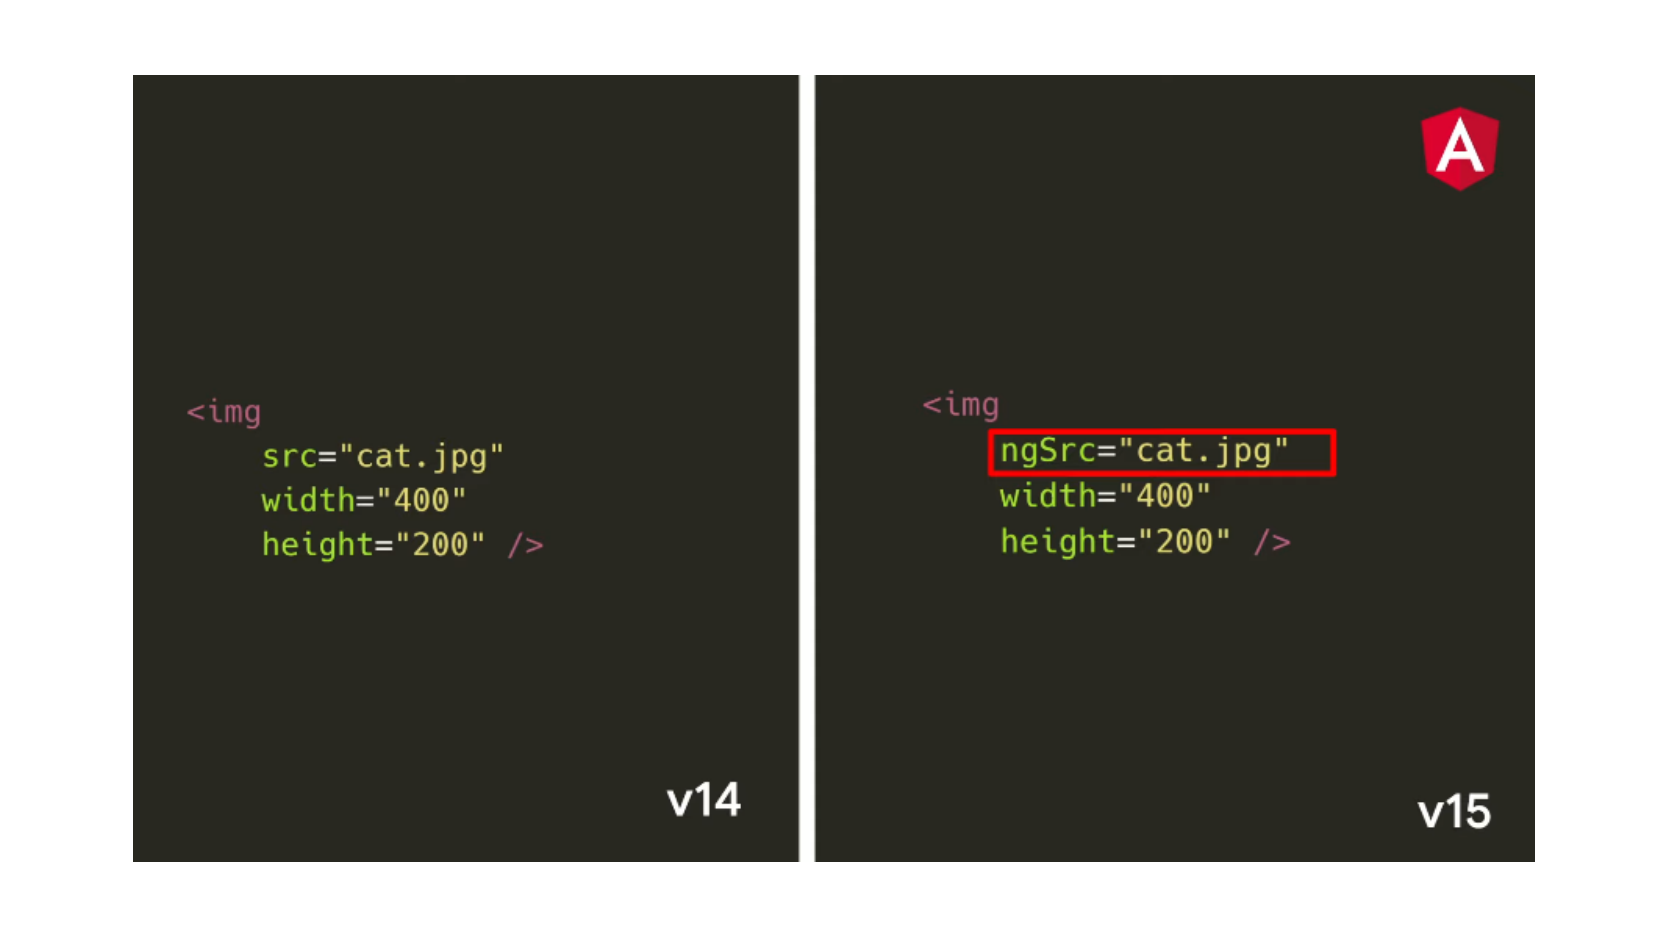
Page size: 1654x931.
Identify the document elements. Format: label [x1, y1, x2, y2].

picture [132, 75, 1535, 862]
